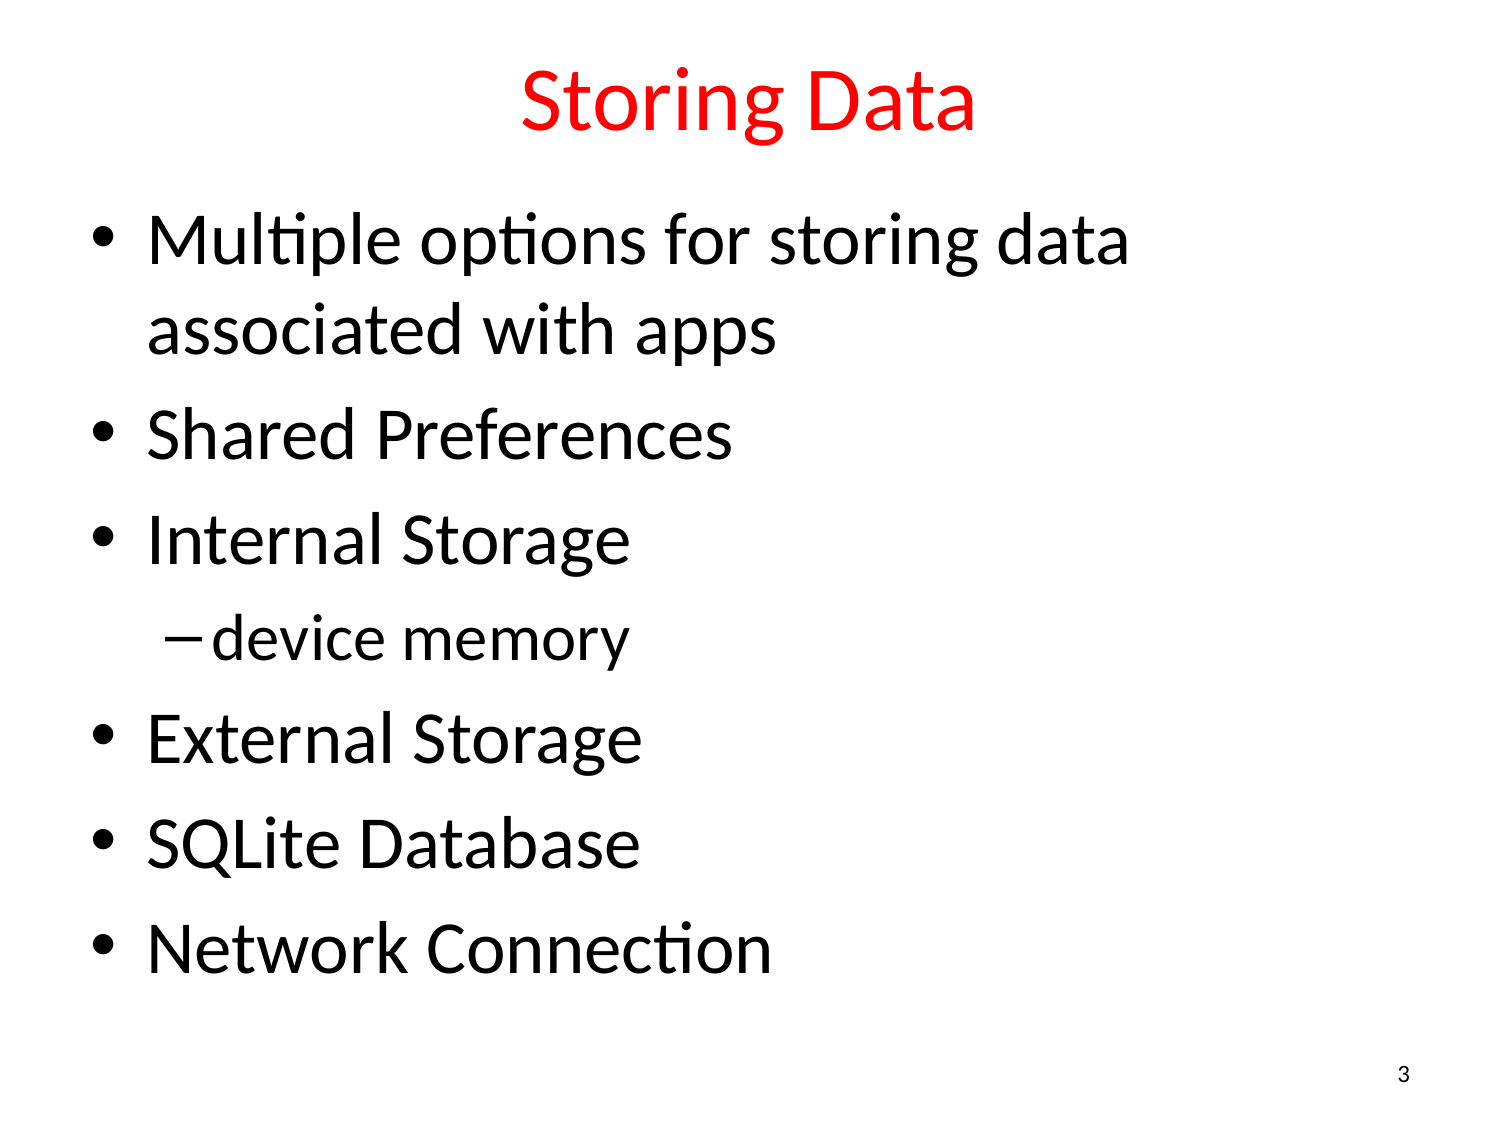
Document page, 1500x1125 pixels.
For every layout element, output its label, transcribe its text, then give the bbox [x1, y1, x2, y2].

title Storing Data [75, 0, 1425, 182]
slide_number 3 [1074, 1042, 1425, 1103]
list Multiple options for storing data associated with apps Shared Preferences Internal Storage device memory External Storage SQLite Database Network Connection [75, 182, 1425, 1038]
